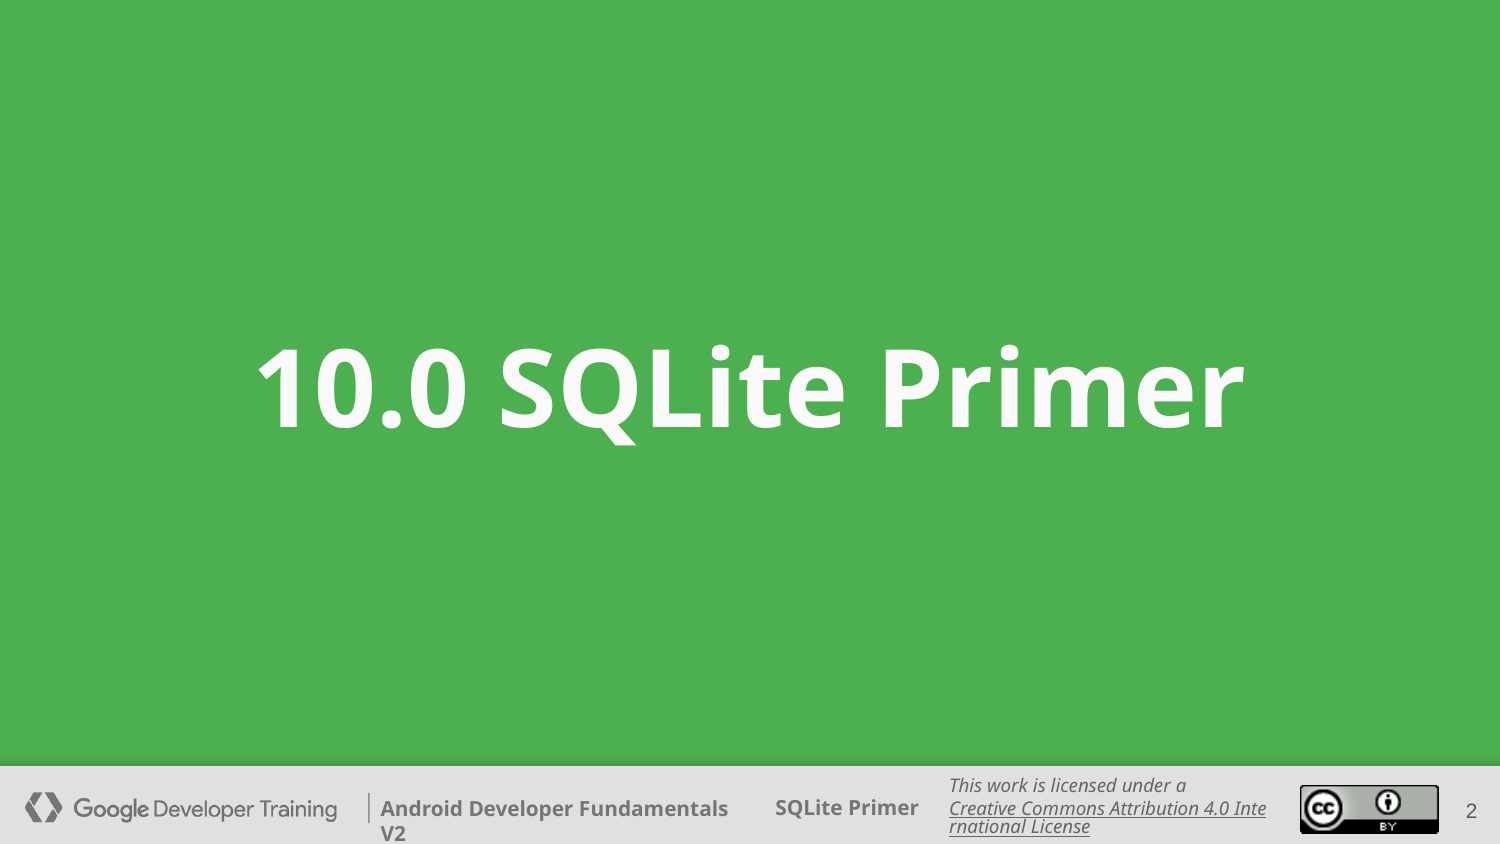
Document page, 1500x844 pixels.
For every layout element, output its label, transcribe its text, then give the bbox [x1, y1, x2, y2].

picture [0, 0, 1500, 844]
slide_number ‹#› [1402, 777, 1493, 842]
title 10.0 SQLite Primer [51, 127, 1449, 465]
